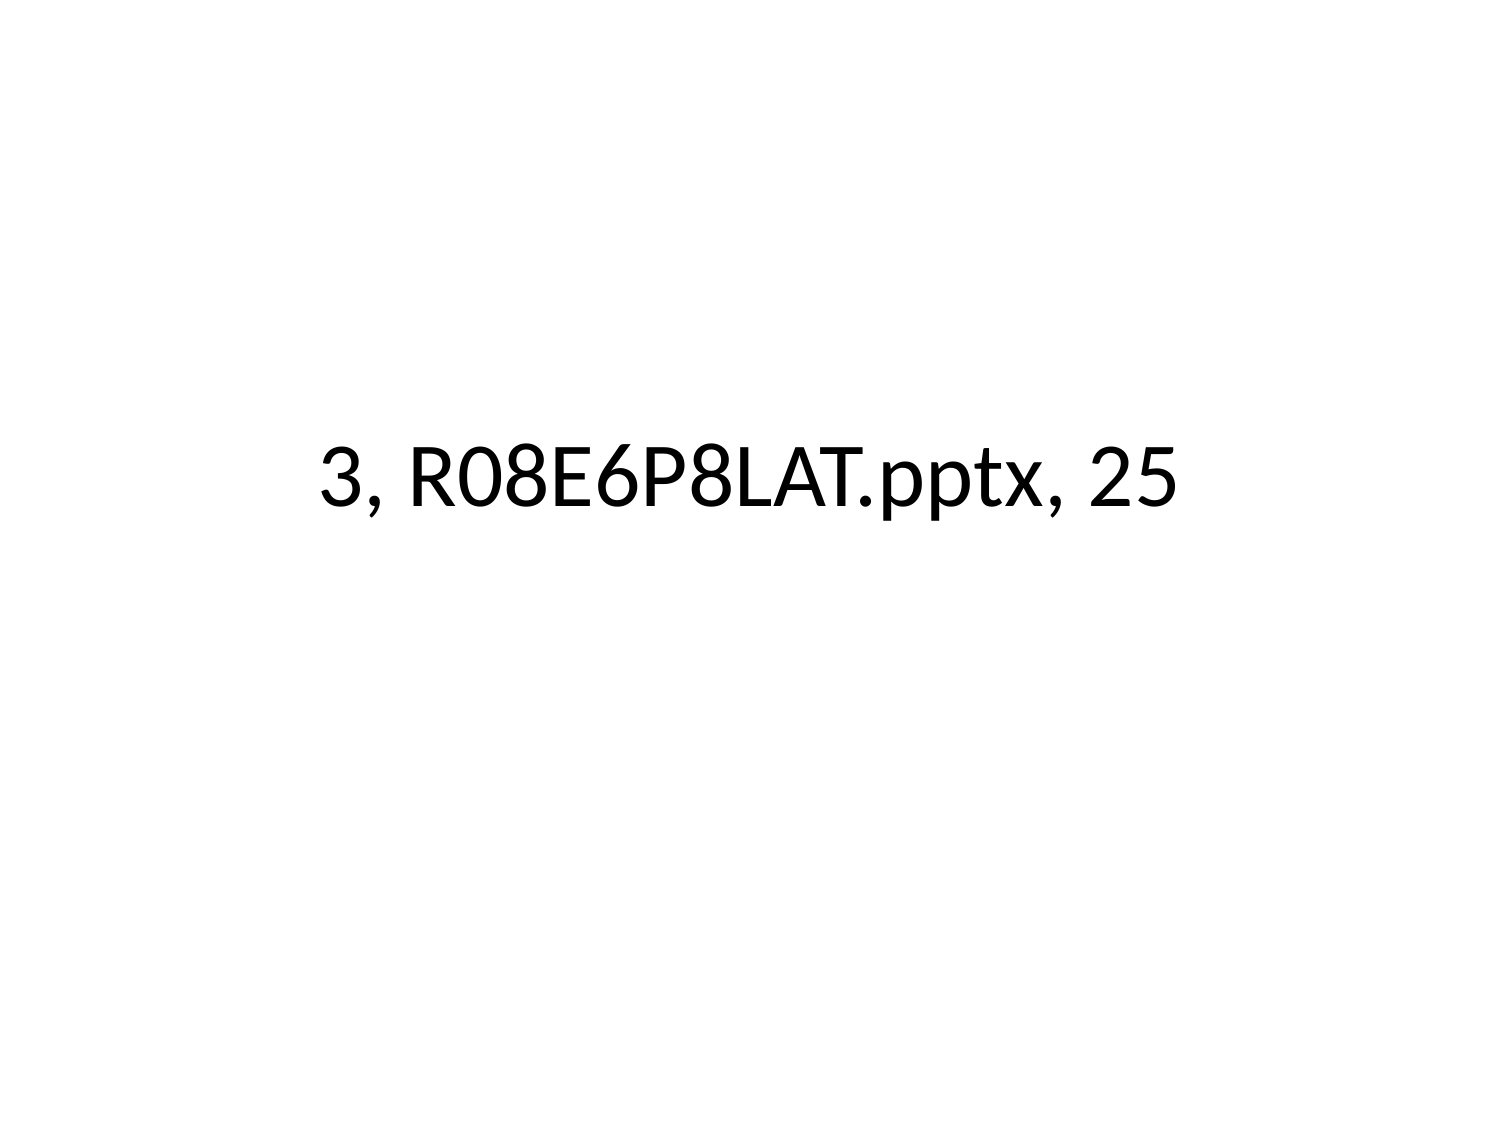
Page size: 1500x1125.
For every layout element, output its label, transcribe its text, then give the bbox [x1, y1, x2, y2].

title 3, R08E6P8LAT.pptx, 25 [112, 349, 1388, 591]
